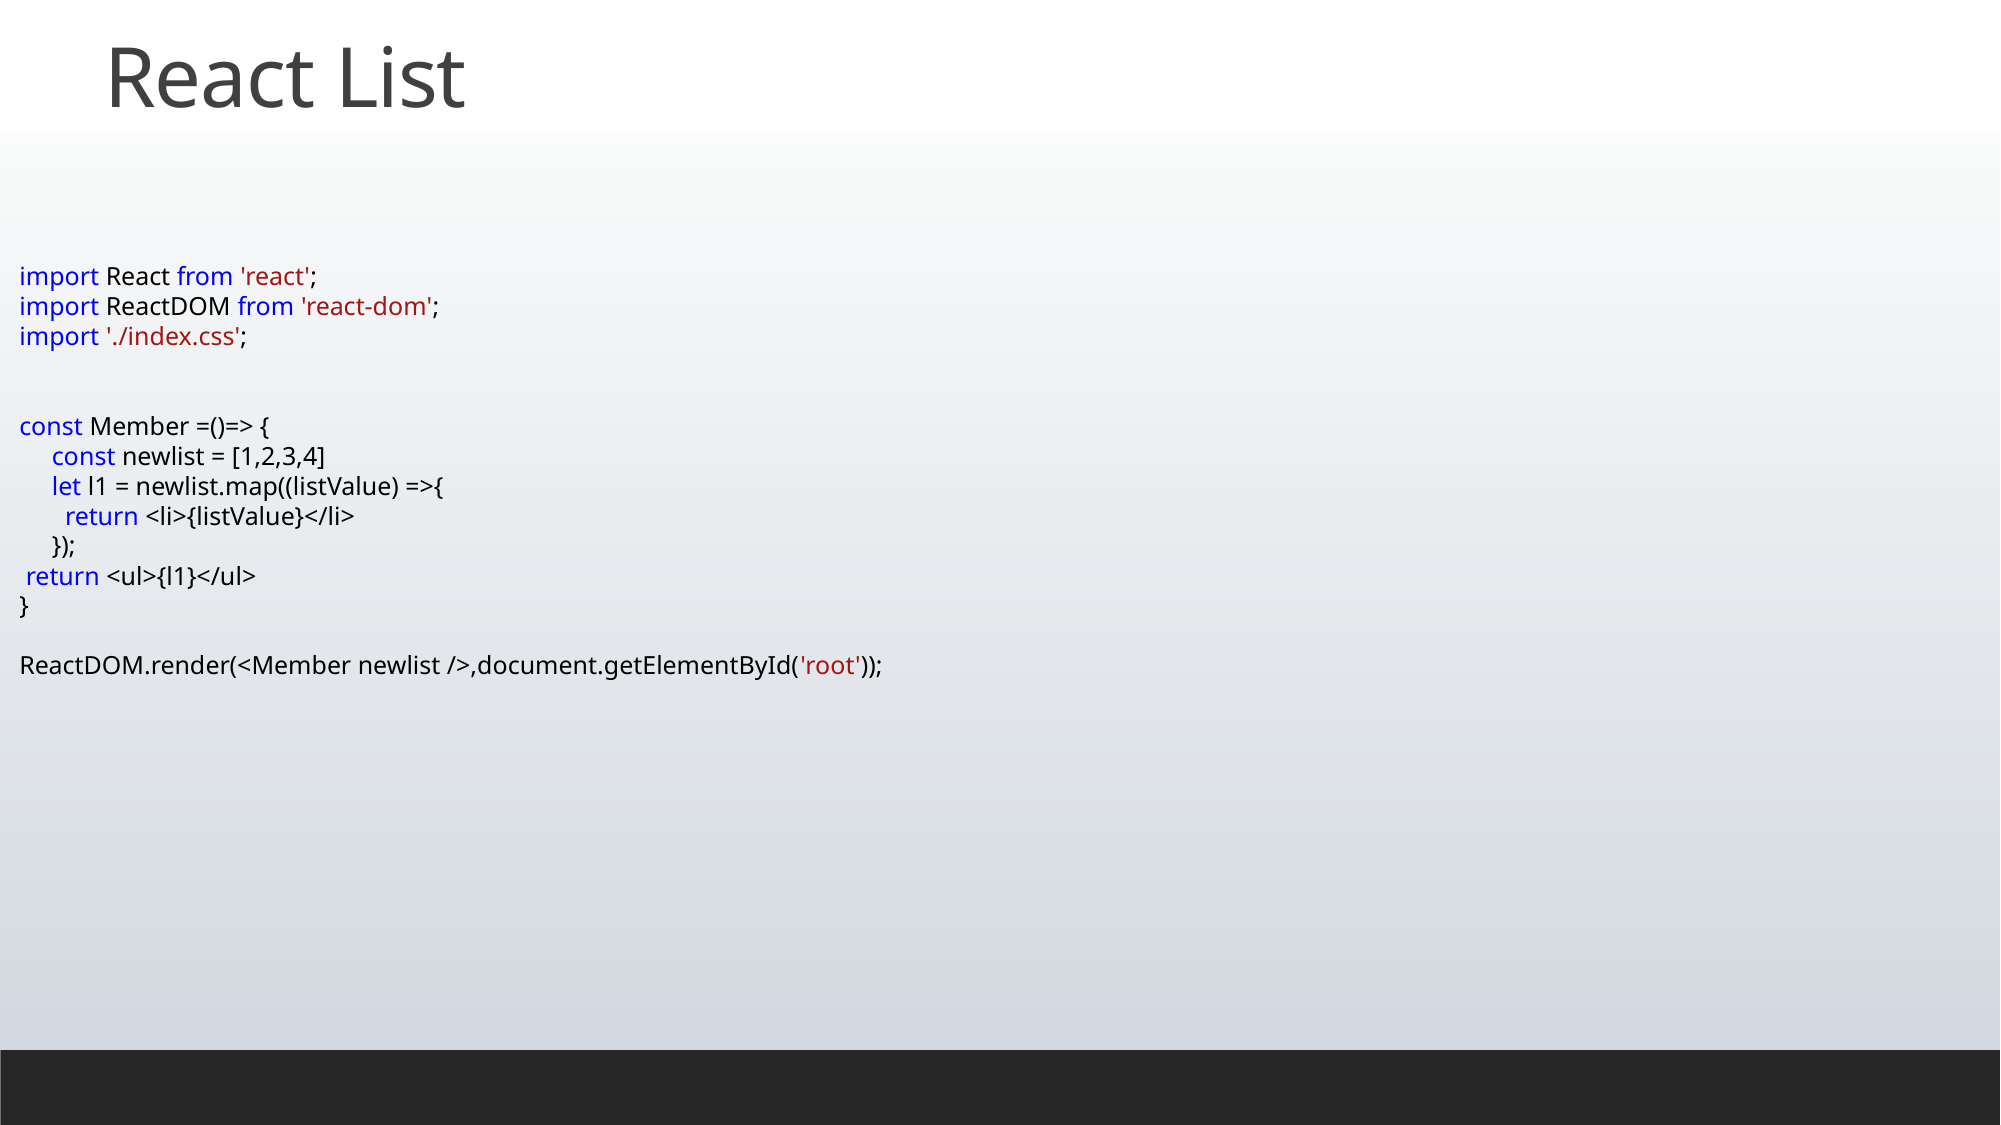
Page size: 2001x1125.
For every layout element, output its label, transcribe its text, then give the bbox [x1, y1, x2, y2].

title React List [89, 28, 1740, 133]
list import React from 'react'; import ReactDOM from 'react-dom'; import './index.css'; const Member =()=> { const newlist = [1,2,3,4] let l1 = newlist.map((listValue) =>{ return <li>{listValue}</li> }); return <ul>{l1}</ul> } ReactDOM.render(<Member newlist />,document.getElementById('root')); [13, 133, 1911, 971]
text_box [0, 132, 2000, 1051]
